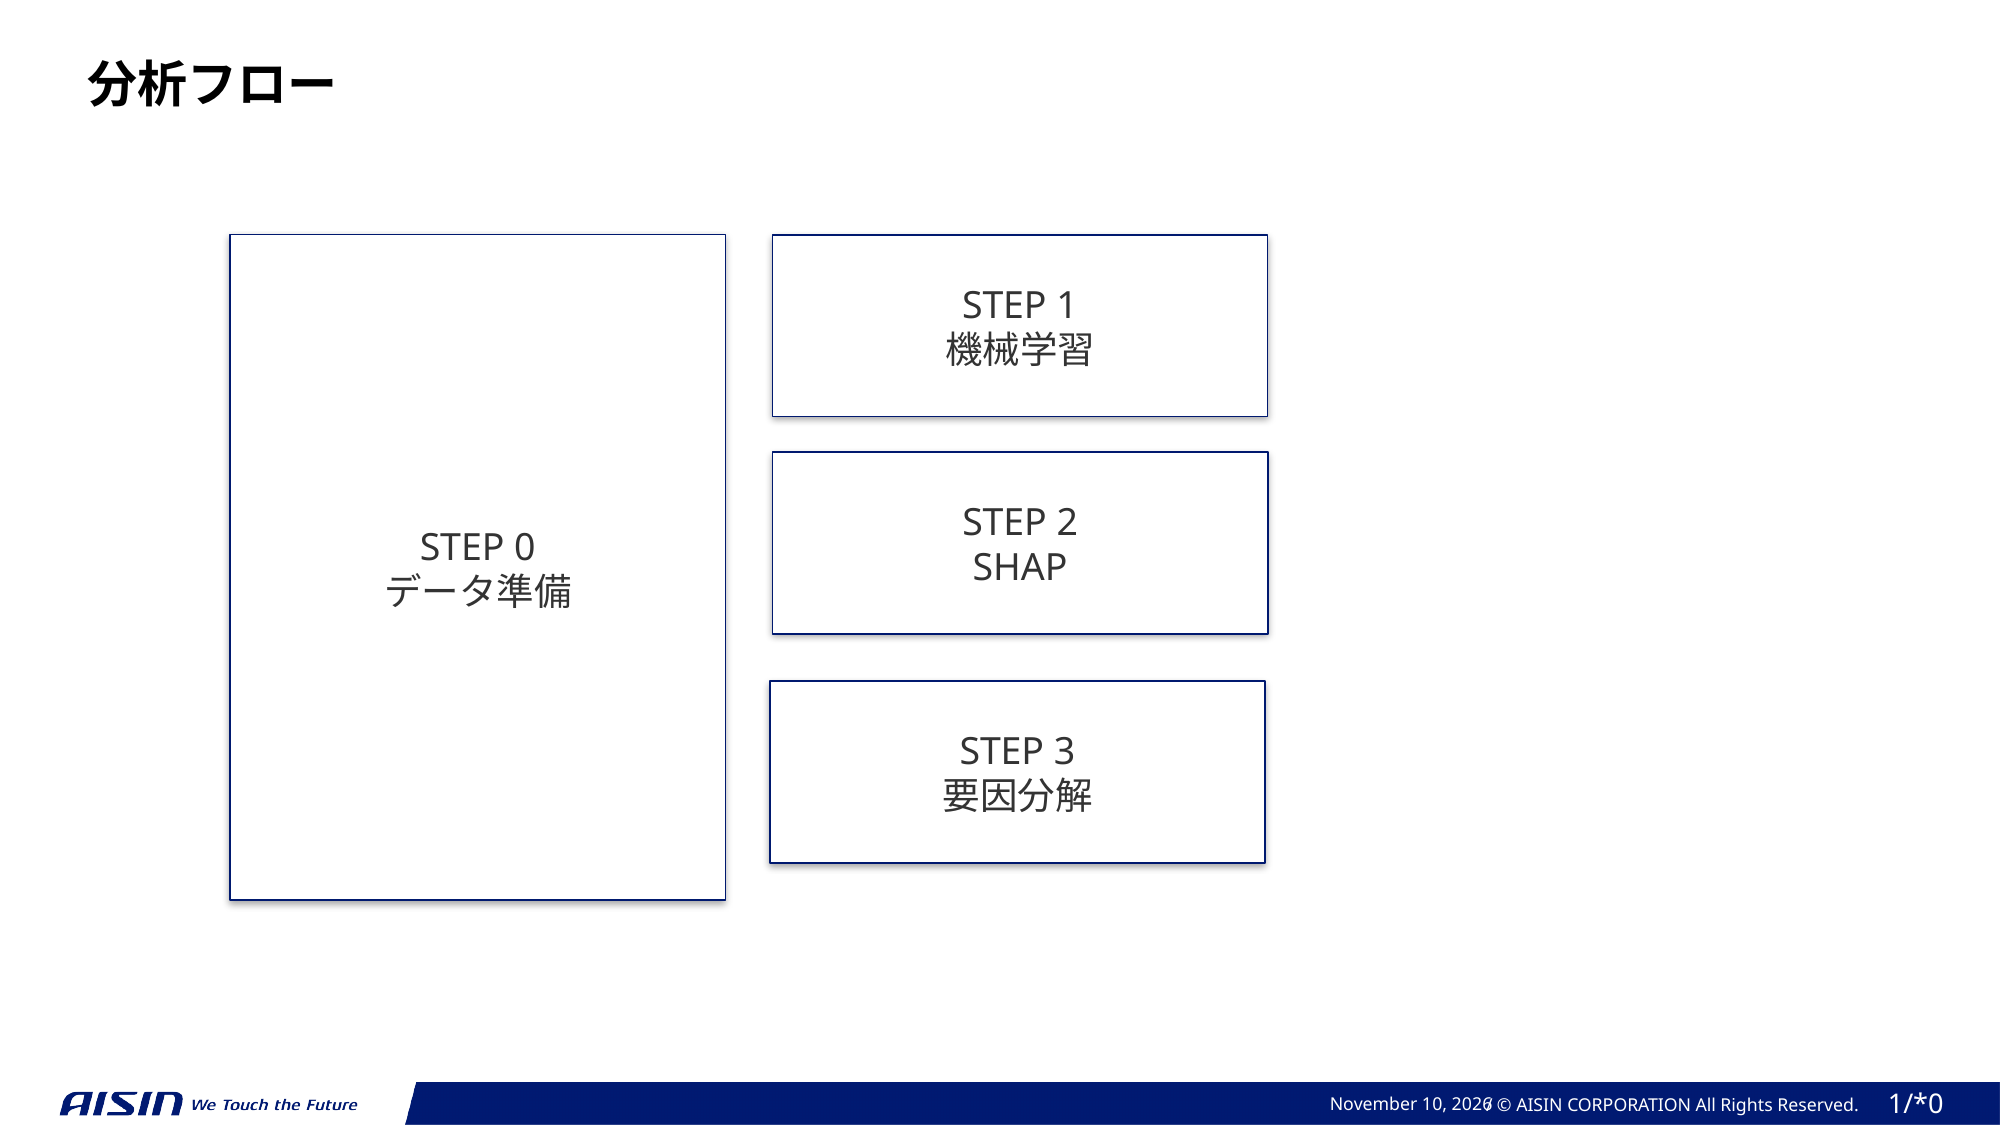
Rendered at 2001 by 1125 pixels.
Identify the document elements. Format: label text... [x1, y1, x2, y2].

list 分析フロー [72, 44, 1934, 103]
text_box STEP 2 SHAP [772, 451, 1269, 635]
text_box STEP 3 要因分解 [769, 680, 1266, 864]
text_box STEP 1 機械学習 [772, 234, 1268, 417]
picture [0, 1082, 2000, 1125]
text_box STEP 0 データ準備 [229, 234, 726, 901]
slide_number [1142, 1093, 1508, 1116]
